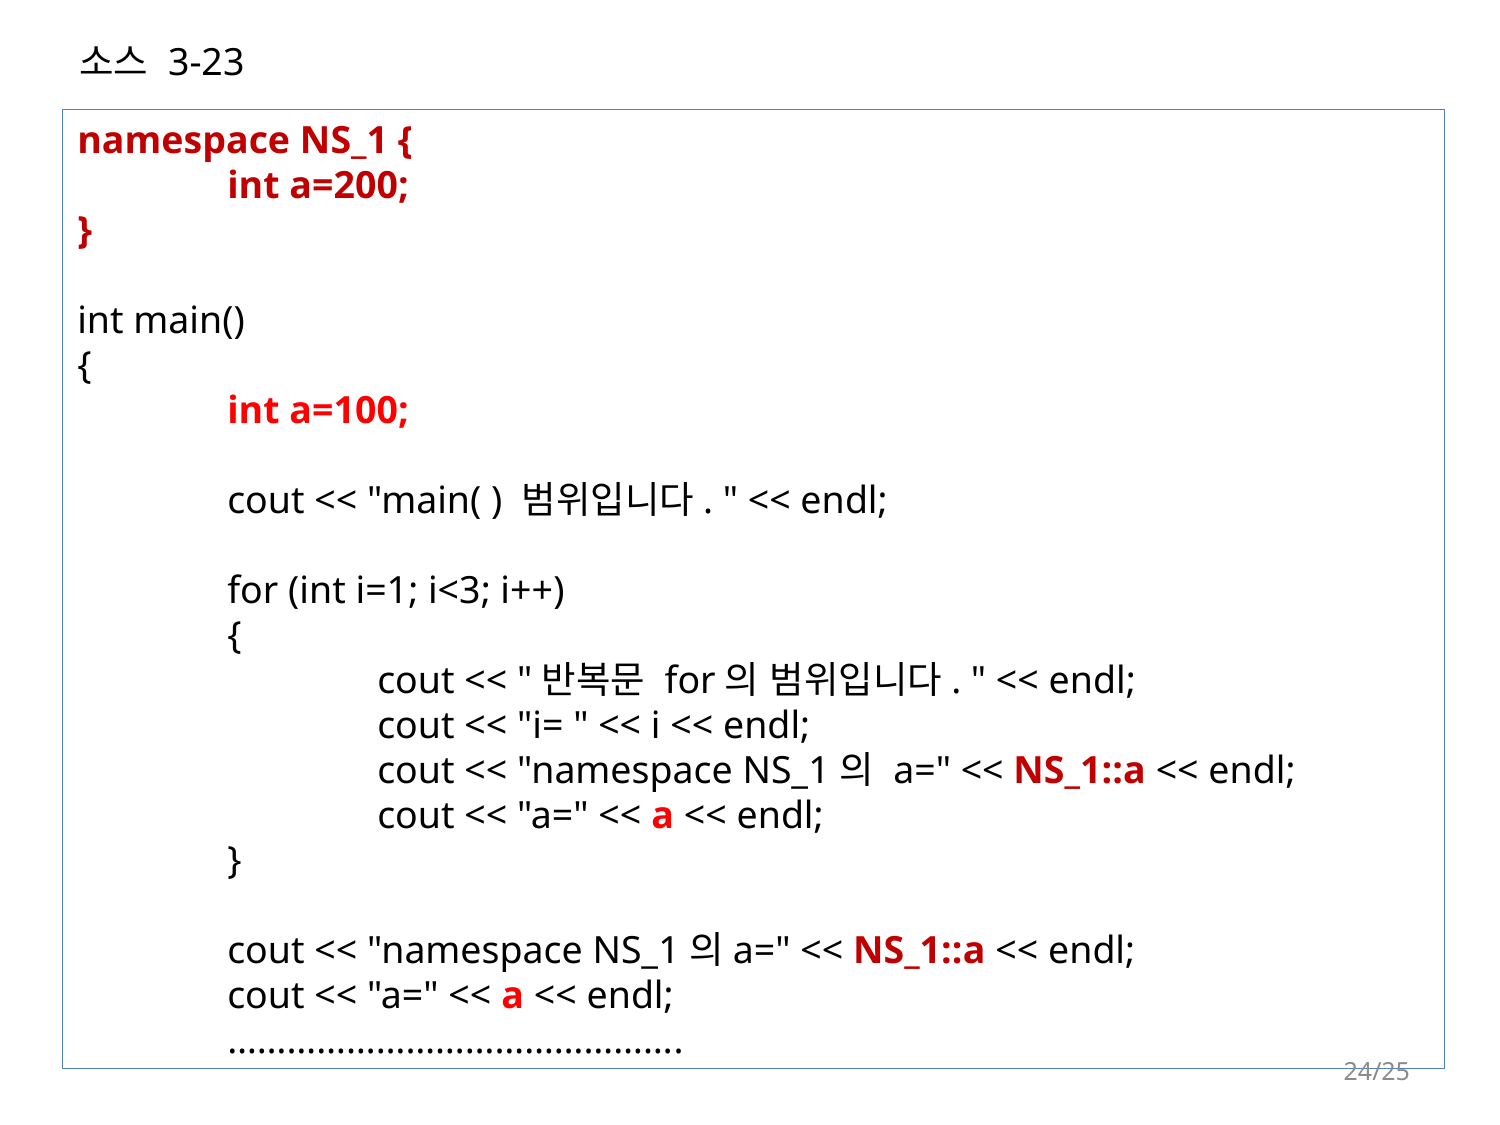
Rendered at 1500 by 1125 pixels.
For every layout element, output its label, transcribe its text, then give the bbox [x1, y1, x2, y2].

text_box 소스 3-23 [64, 30, 538, 91]
slide_number 24/25 [1074, 1042, 1425, 1103]
text_box namespace NS_1 { int a=200; } int main() { int a=100; cout << "main( ) 범위입니다. " << endl; for (int i=1; i<3; i++) { cout << "반복문 for의 범위입니다. " << endl; cout << "i= " << i << endl; cout << "namespace NS_1의 a=" << NS_1::a << endl; cout << "a=" << a << endl; } cout << "namespace NS_1의a=" << NS_1::a << endl; cout << "a=" << a << endl; ………………………………………. [62, 109, 1445, 1069]
